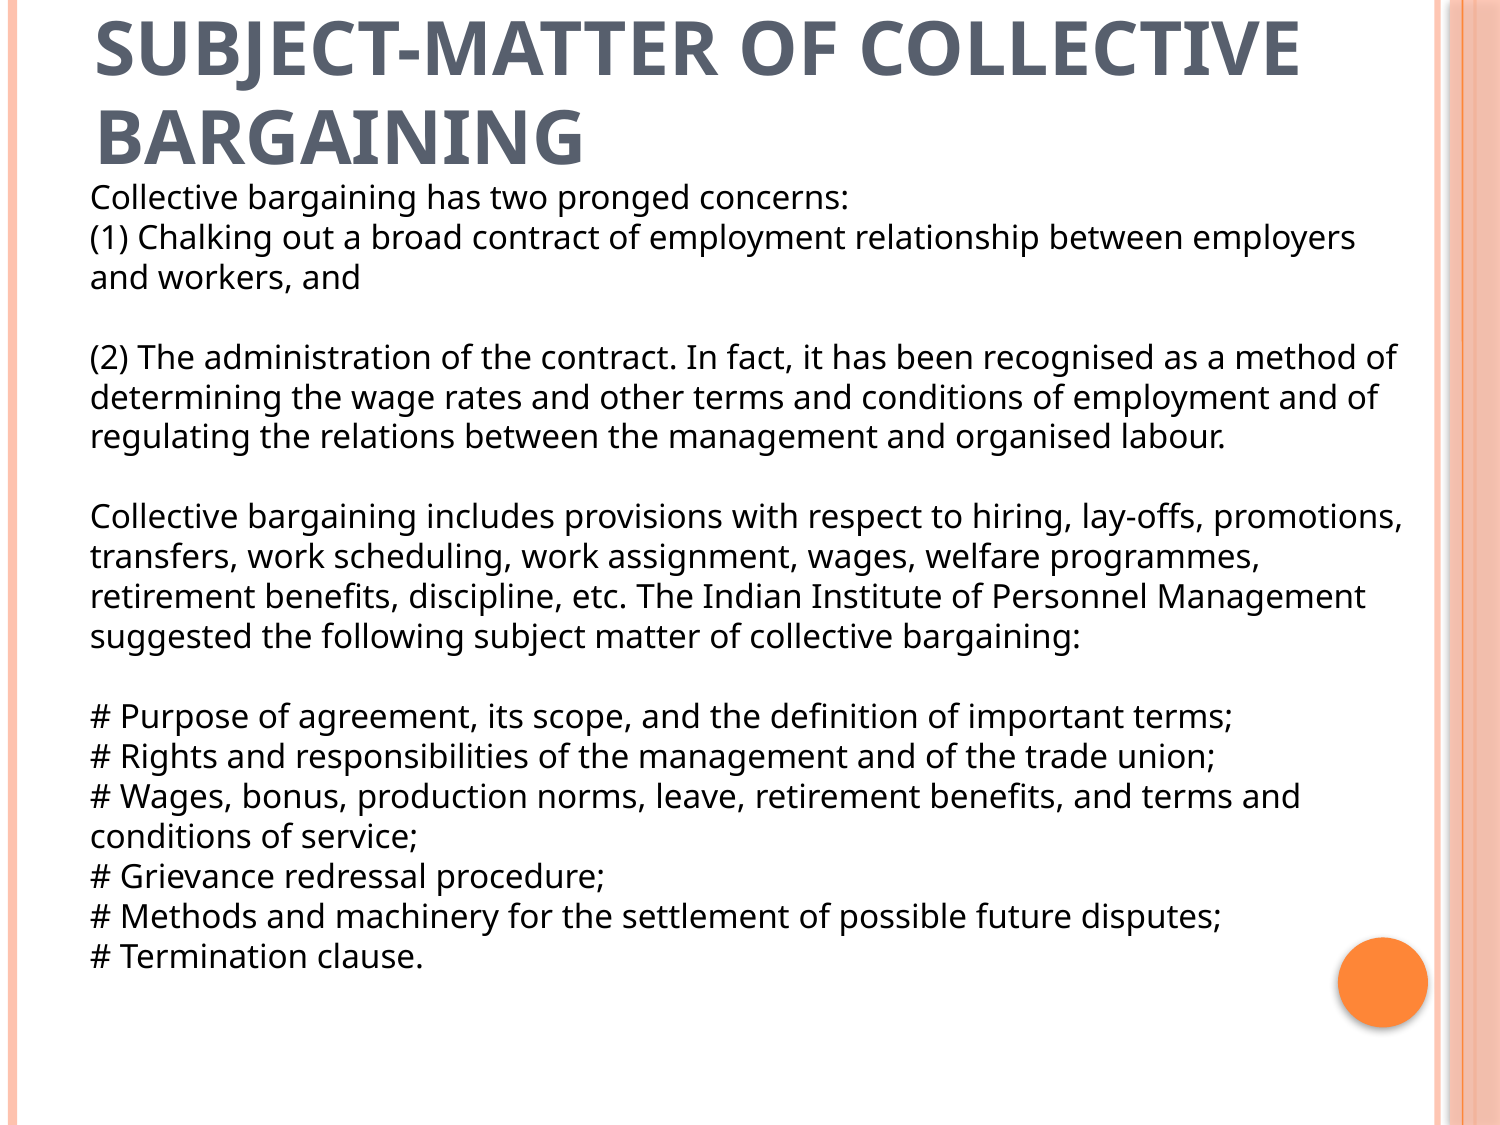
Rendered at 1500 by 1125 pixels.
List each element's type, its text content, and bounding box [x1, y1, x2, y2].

title Subject-matter of Collective Bargaining [79, 93, 1430, 188]
list Collective bargaining has two pronged concerns: (1) Chalking out a broad contract of employment relationship between employers and workers, and (2) The administration of the contract. In fact, it has been recognised as a method of determining the wage rates and other terms and conditions of employment and of regulating the relations between the management and organised labour. Collective bargaining includes provisions with respect to hiring, lay-offs, promotions, transfers, work scheduling, work assignment, wages, welfare programmes, retirement benefits, discipline, etc. The Indian Institute of Personnel Management suggested the following subject matter of collective bargaining: # Purpose of agreement, its scope, and the definition of important terms; # Rights and responsibilities of the management and of the trade union; # Wages, bonus, production norms, leave, retirement benefits, and terms and conditions of service; # Grievance redressal procedure; # Methods and machinery for the settlement of possible future disputes; # Termination clause. [75, 128, 1425, 1008]
